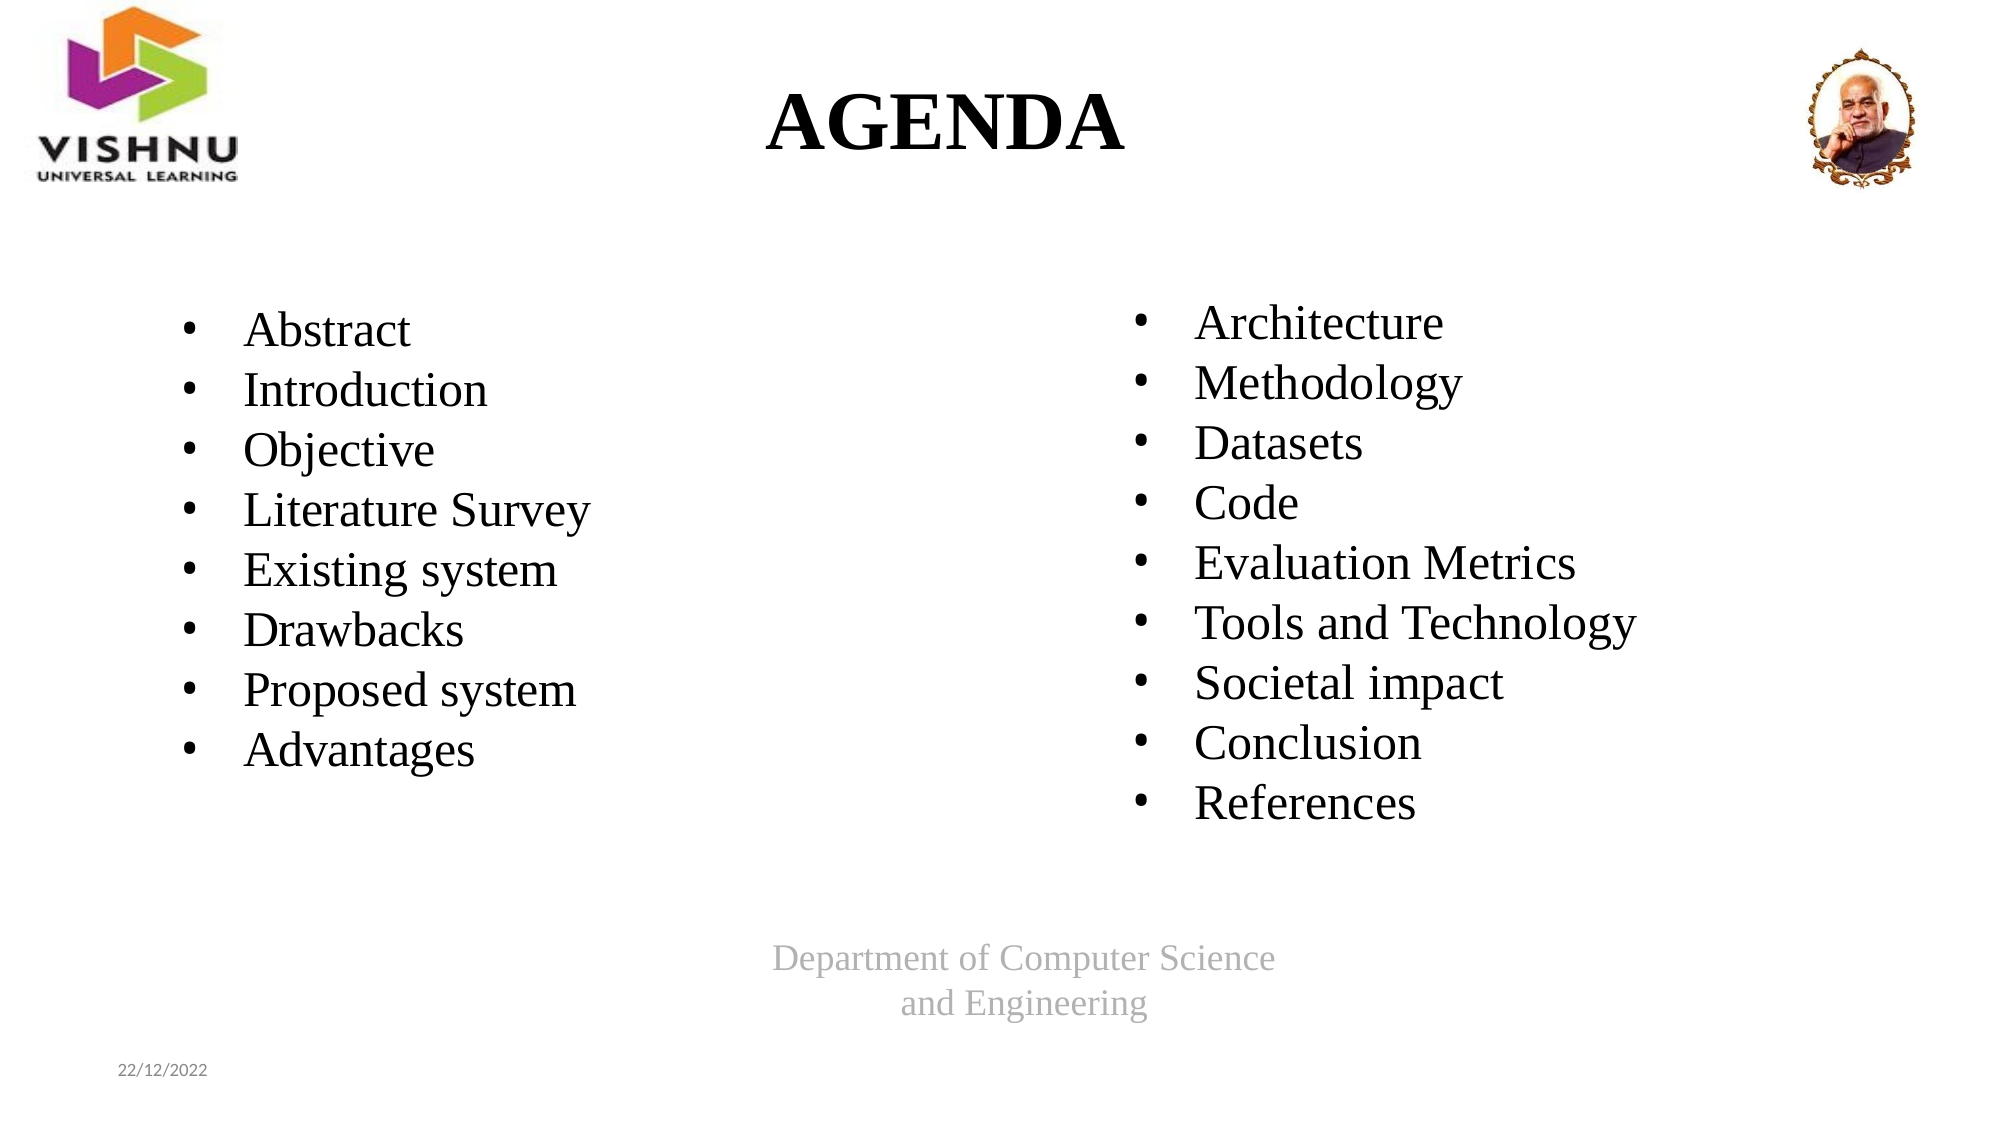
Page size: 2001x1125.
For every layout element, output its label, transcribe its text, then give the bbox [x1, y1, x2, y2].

text_box Abstract Introduction Objective Literature Survey Existing system Drawbacks Proposed system Advantages [178, 295, 911, 837]
picture [24, 0, 238, 182]
picture [1801, 41, 1924, 193]
footer Department of Computer Science and Engineering [746, 932, 1302, 1125]
text_box Architecture Methodology Datasets Code Evaluation Metrics Tools and Technology Societal impact Conclusion References [1115, 281, 2000, 837]
title AGENDA [716, 64, 1172, 255]
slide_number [115, 1060, 283, 1125]
